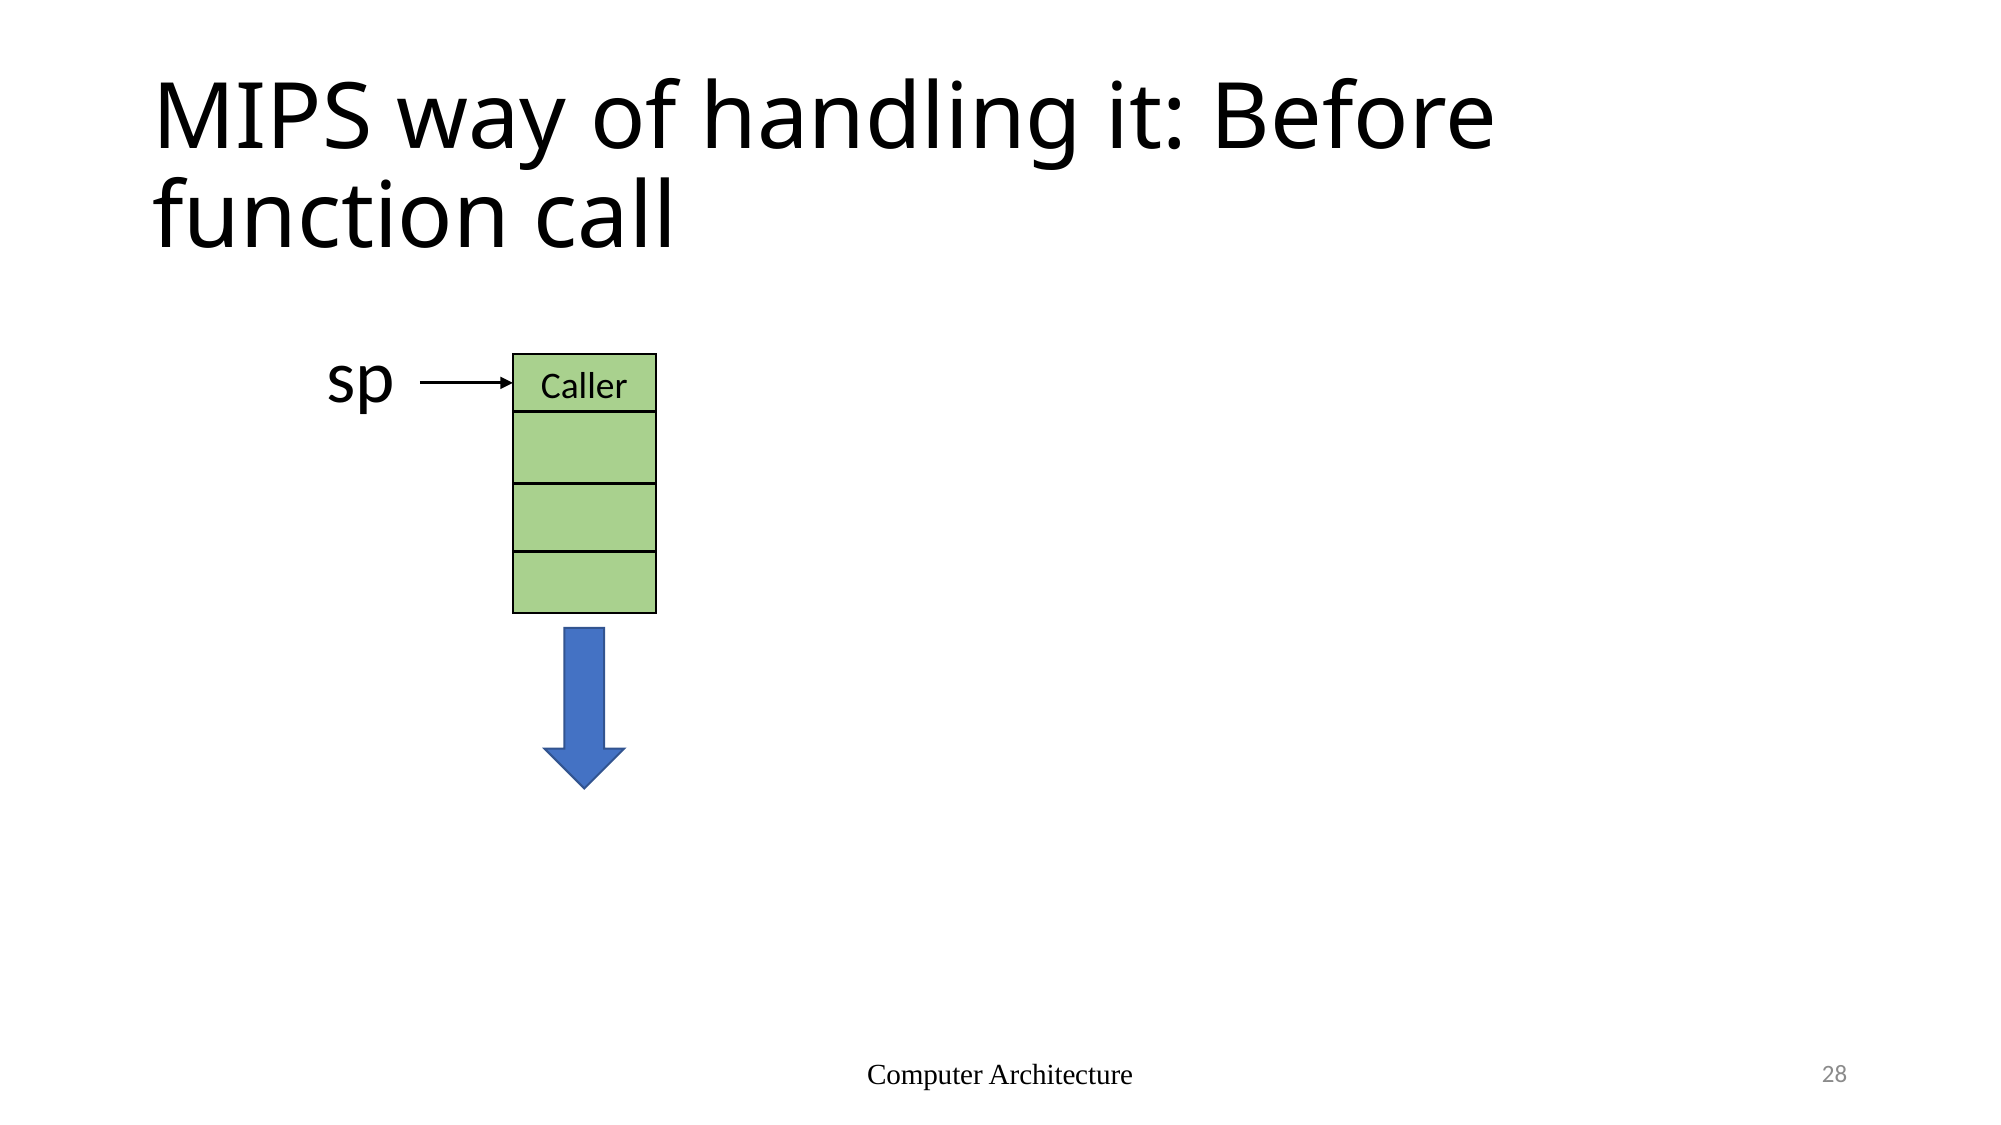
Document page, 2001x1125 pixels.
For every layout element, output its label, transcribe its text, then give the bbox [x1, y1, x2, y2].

text_box [542, 626, 627, 790]
slide_number 28 [1412, 1042, 1863, 1103]
text_box sp [311, 319, 411, 425]
footer Computer Architecture [662, 1042, 1338, 1103]
title MIPS way of handling it: Before function call [137, 59, 1863, 278]
text_box [512, 353, 657, 614]
text_box Caller [526, 354, 643, 411]
